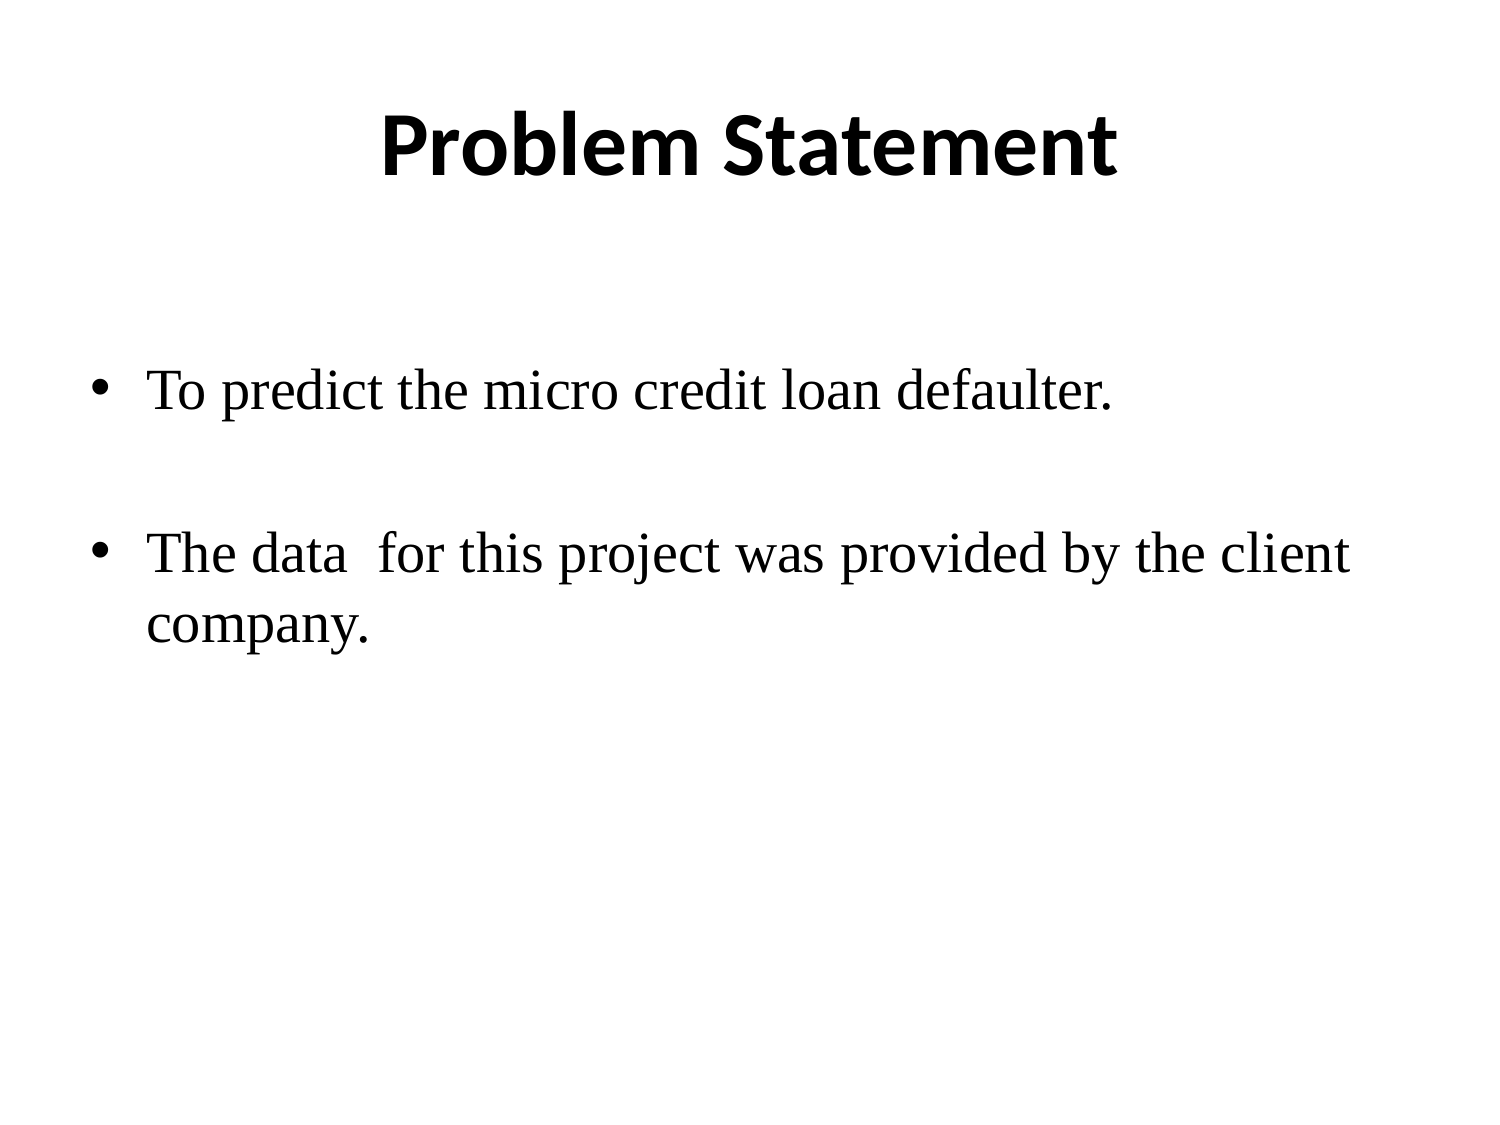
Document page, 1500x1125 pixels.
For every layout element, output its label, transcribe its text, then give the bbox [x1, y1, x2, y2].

title Problem Statement [75, 45, 1425, 233]
list To predict the micro credit loan defaulter. The data for this project was provided by the client company. [75, 262, 1500, 1005]
